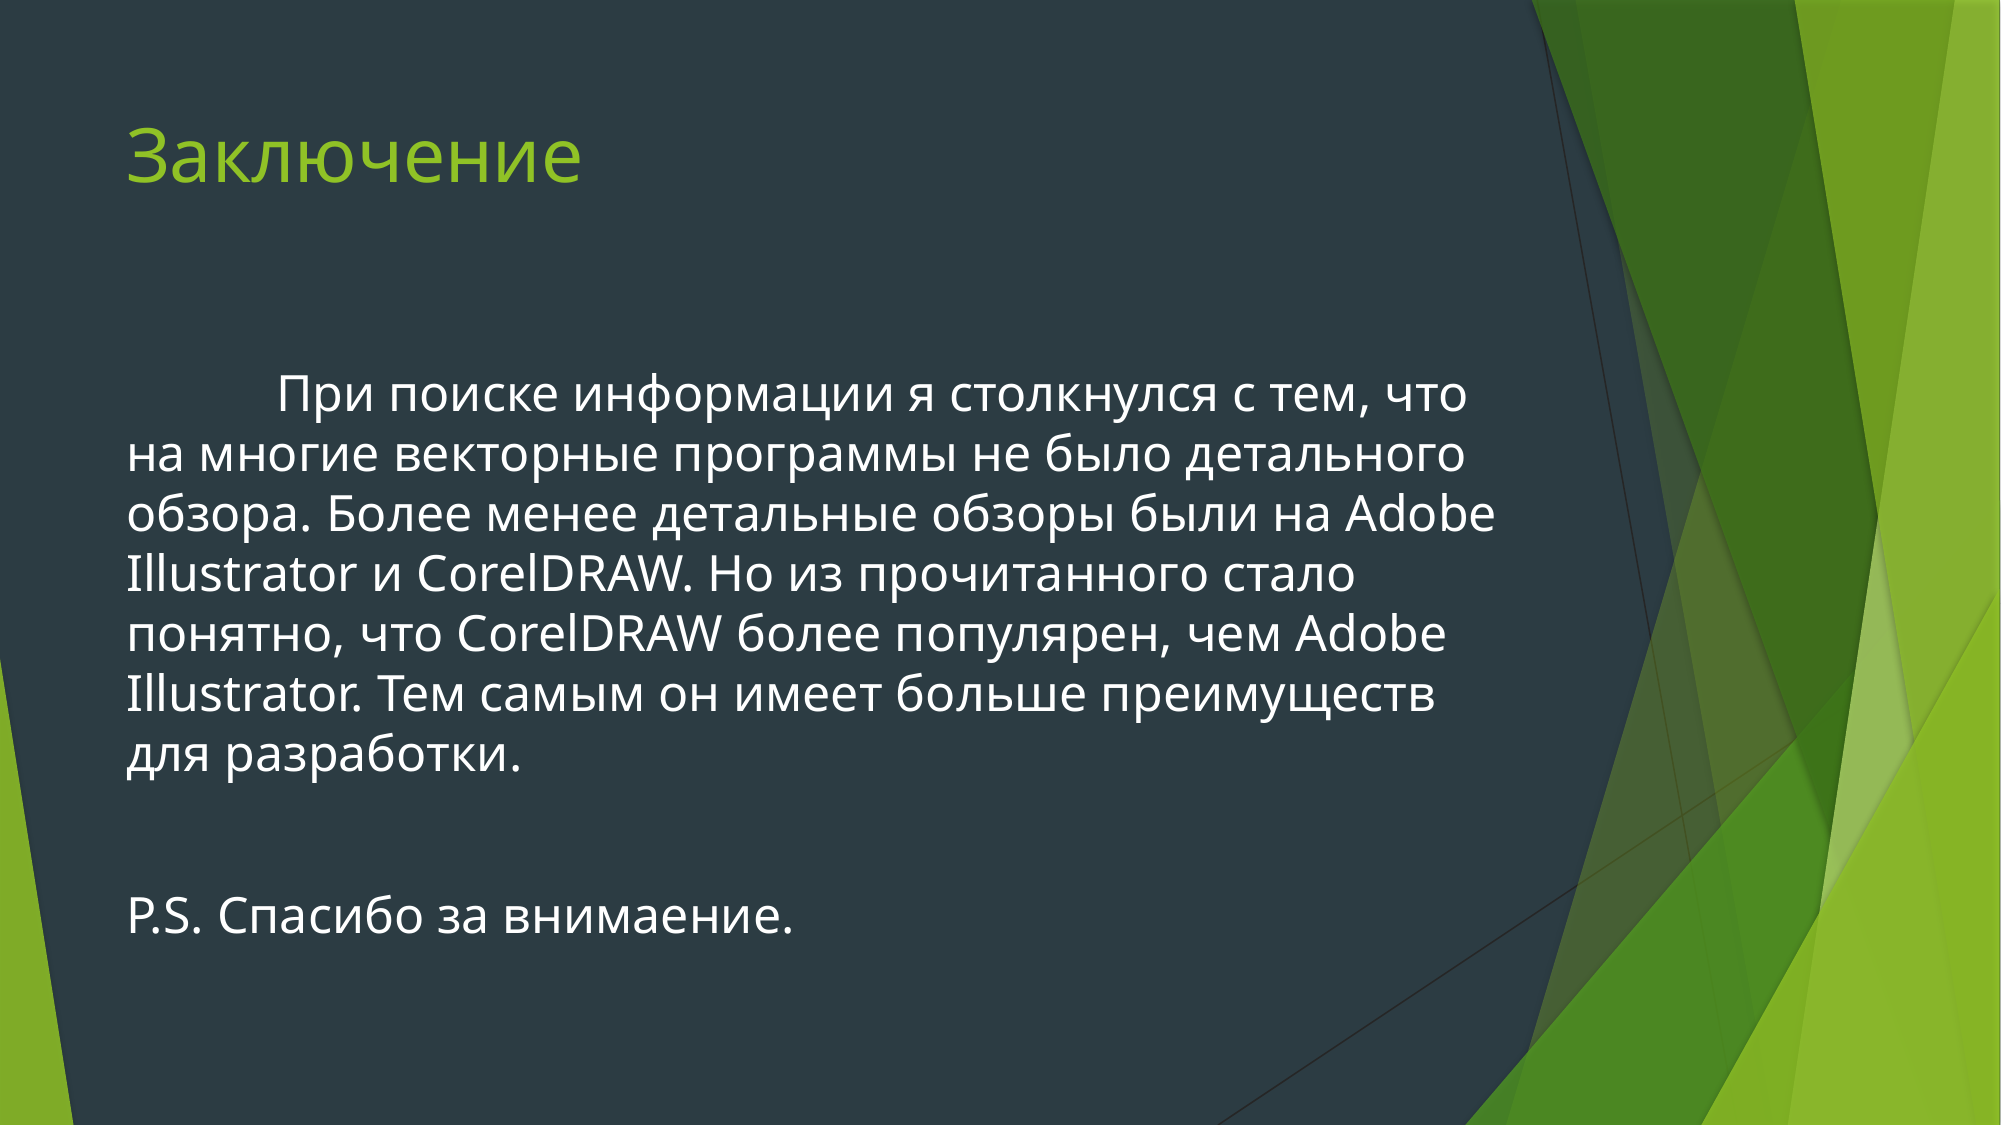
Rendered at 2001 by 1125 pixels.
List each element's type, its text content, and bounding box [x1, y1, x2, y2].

title Заключение [111, 99, 1522, 317]
list При поиске информации я столкнулся с тем, что на многие векторные программы не было детального обзора. Более менее детальные обзоры были на Adobe Illustrator и CorelDRAW. Но из прочитанного стало понятно, что CorelDRAW более популярен, чем Adobe Illustrator. Тем самым он имеет больше преимуществ для разработки. P.S. Спасибо за внимаение. [111, 354, 1522, 992]
